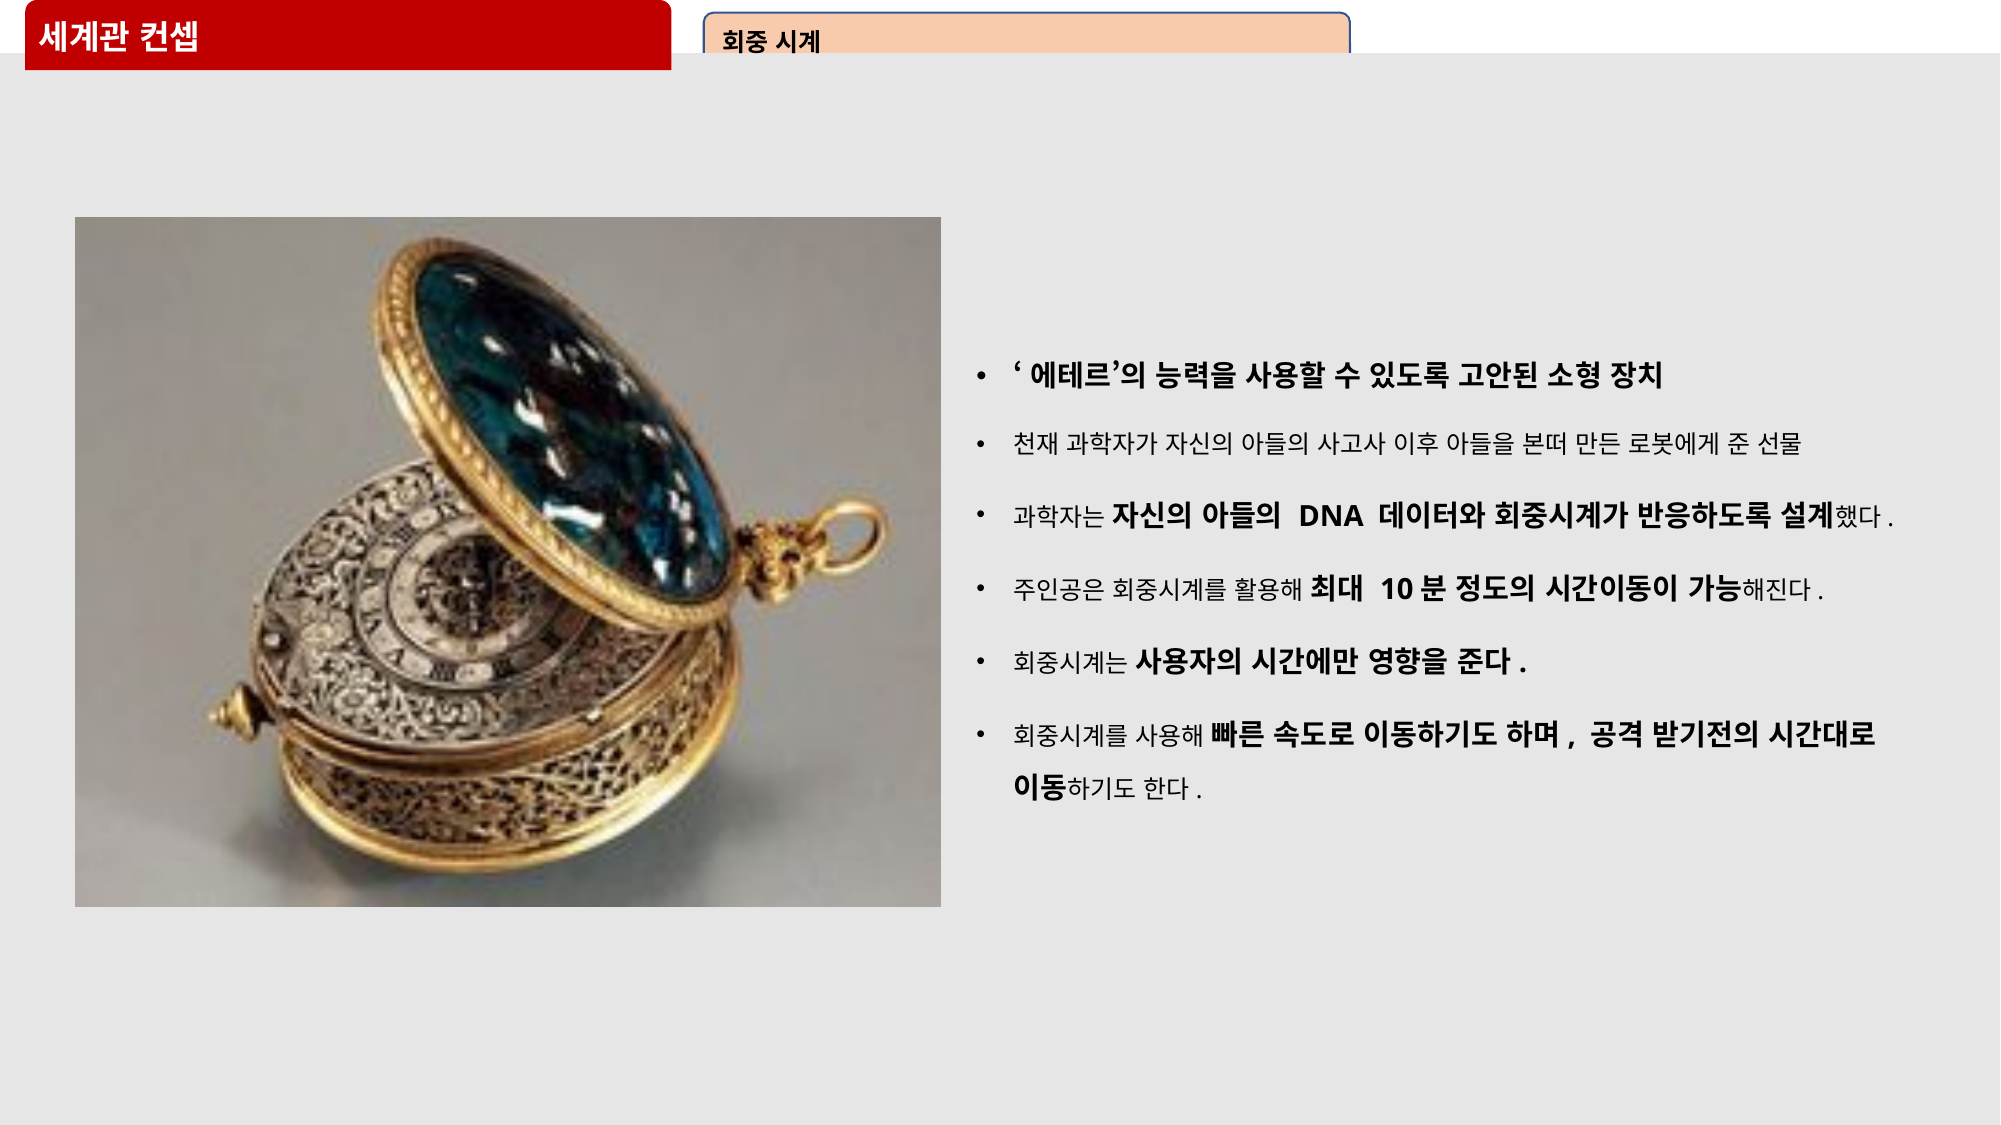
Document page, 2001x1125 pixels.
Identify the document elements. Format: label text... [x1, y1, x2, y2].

title 세계관 컨셉 [23, 0, 663, 79]
list 회중 시계 [708, 22, 1347, 65]
list ‘에테르’의 능력을 사용할 수 있도록 고안된 소형 장치 천재 과학자가 자신의 아들의 사고사 이후 아들을 본떠 만든 로봇에게 준 선물 과학자는 자신의 아들의 DNA 데이터와 회중시계가 반응하도록 설계했다. 주인공은 회중시계를 활용해 최대 10분 정도의 시간이동이 가능해진다. 회중시계는 사용자의 시간에만 영향을 준다. 회중시계를 사용해 빠른 속도로 이동하기도 하며, 공격 받기전의 시간대로 이동하기도 한다. [961, 118, 1925, 1026]
picture [75, 217, 941, 907]
